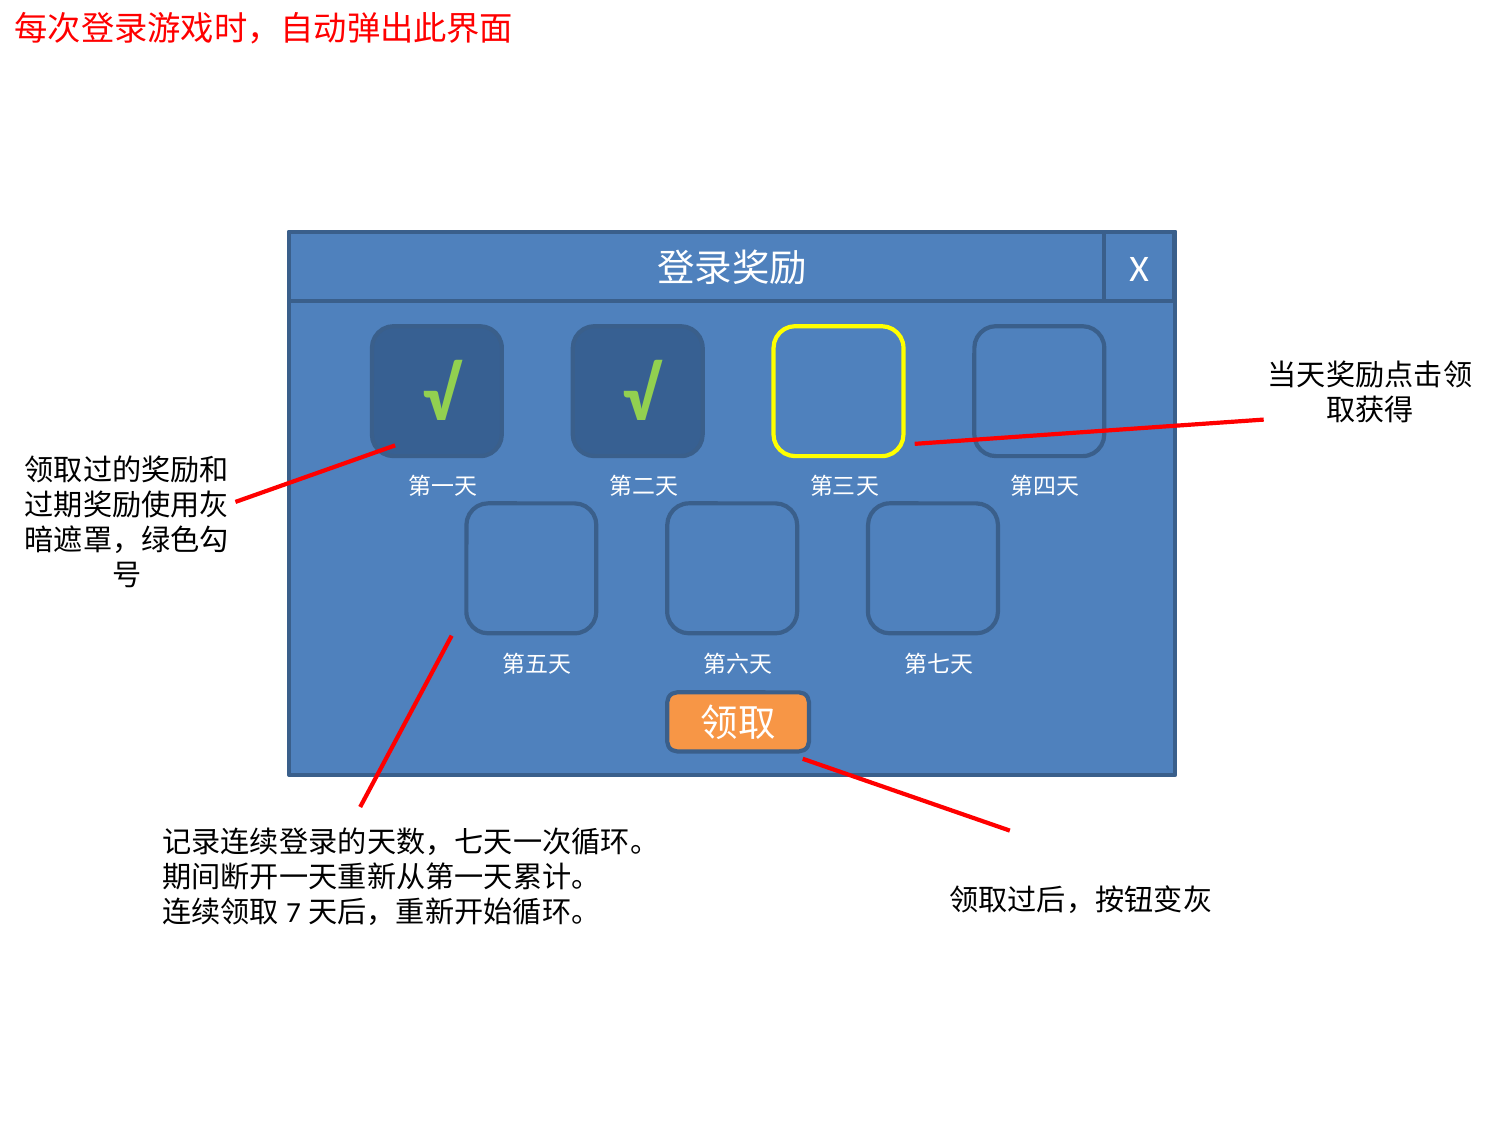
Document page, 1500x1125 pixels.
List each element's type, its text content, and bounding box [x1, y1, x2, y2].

text_box 第三天 [783, 466, 906, 505]
text_box 第六天 [677, 643, 799, 683]
text_box √ [608, 338, 703, 443]
text_box 登录奖励 [287, 230, 1102, 303]
text_box X [1102, 230, 1176, 303]
text_box 领取 [665, 690, 812, 754]
text_box 当天奖励点击领取获得 [914, 314, 1500, 468]
text_box [665, 501, 800, 636]
text_box 第一天 [382, 466, 504, 505]
text_box [865, 501, 1001, 636]
text_box 第二天 [582, 466, 705, 505]
text_box √ [407, 338, 502, 443]
text_box 每次登录游戏时，自动弹出此界面 [0, 0, 750, 55]
text_box 记录连续登录的天数，七天一次循环。 期间断开一天重新从第一天累计。 连续领取7天后，重新开始循环。 [148, 634, 715, 952]
text_box 领取过的奖励和过期奖励使用灰暗遮罩，绿色勾号 [0, 443, 396, 598]
text_box [771, 324, 906, 459]
text_box [369, 324, 504, 459]
text_box 领取过后，按钮变灰 [797, 756, 1364, 976]
text_box [287, 303, 1177, 777]
text_box 第四天 [984, 466, 1106, 505]
text_box 第五天 [476, 643, 598, 683]
text_box [464, 501, 599, 636]
text_box [972, 324, 1107, 437]
text_box [570, 324, 705, 459]
text_box 第七天 [878, 643, 1000, 683]
text_box [973, 433, 1107, 459]
